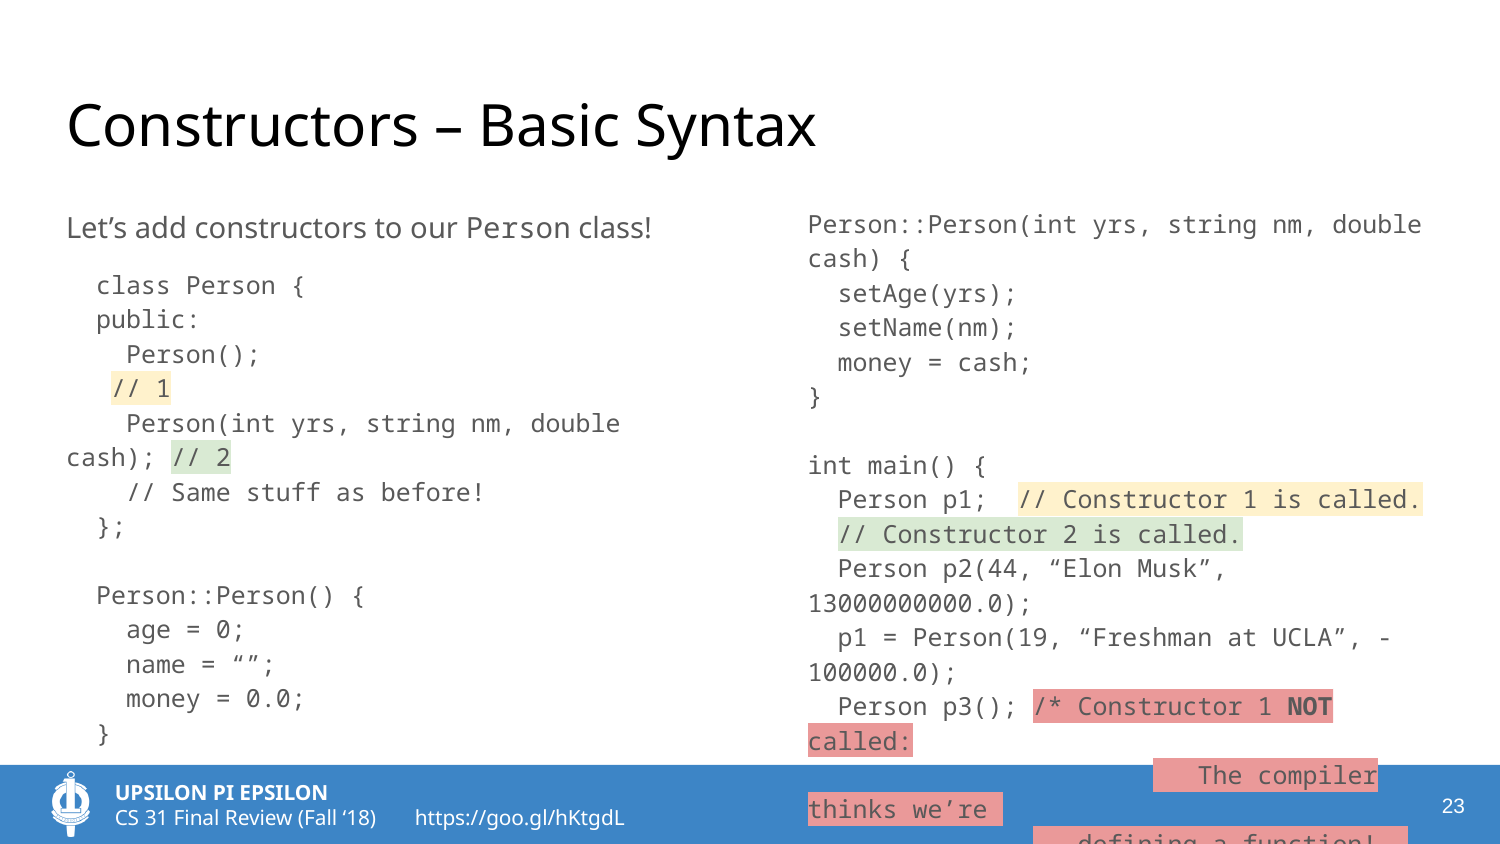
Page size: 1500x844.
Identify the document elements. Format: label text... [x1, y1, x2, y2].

slide_number ‹#› [1389, 764, 1480, 844]
list Let’s add constructors to our Person class! class Person { public: Person(); // 1 Person(int yrs, string nm, double cash); // 2 // Same stuff as before! }; Person::Person() { age = 0; name = “”; money = 0.0; } [51, 189, 708, 750]
list Person::Person(int yrs, string nm, double cash) { setAge(yrs); setName(nm); money = cash; } int main() { Person p1; // Constructor 1 is called. // Constructor 2 is called. Person p2(44, “Elon Musk”, 13000000000.0); p1 = Person(19, “Freshman at UCLA”, -100000.0); Person p3(); /* Constructor 1 NOT called: The compiler thinks we’re defining a function! */ p1.Person(); // Illegal! } [792, 189, 1449, 750]
title Constructors – Basic Syntax [51, 72, 1449, 167]
picture [51, 771, 90, 837]
